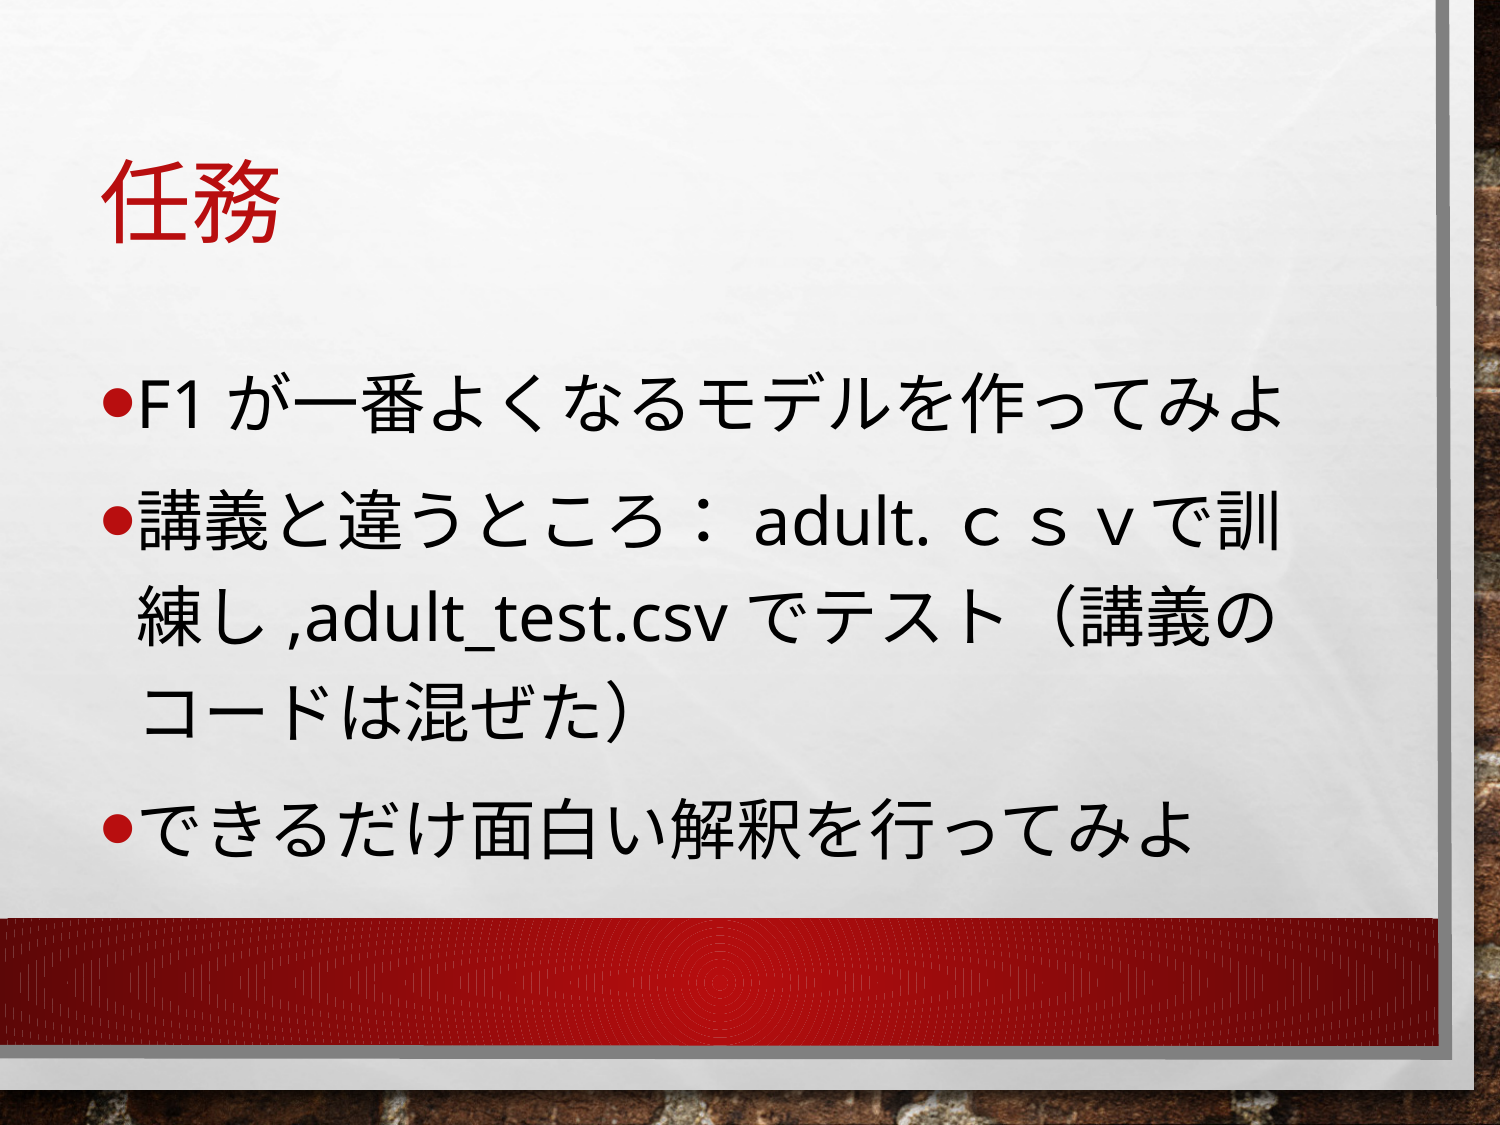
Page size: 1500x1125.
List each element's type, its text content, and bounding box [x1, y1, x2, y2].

list F1が一番よくなるモデルを作ってみよ 講義と違うところ：adult.ｃｓｖで訓練し,adult_test.csvでテスト（講義のコードは混ぜた） できるだけ面白い解釈を行ってみよ [84, 338, 1364, 882]
picture [0, 0, 1500, 1125]
title 任務 [84, 112, 1364, 302]
